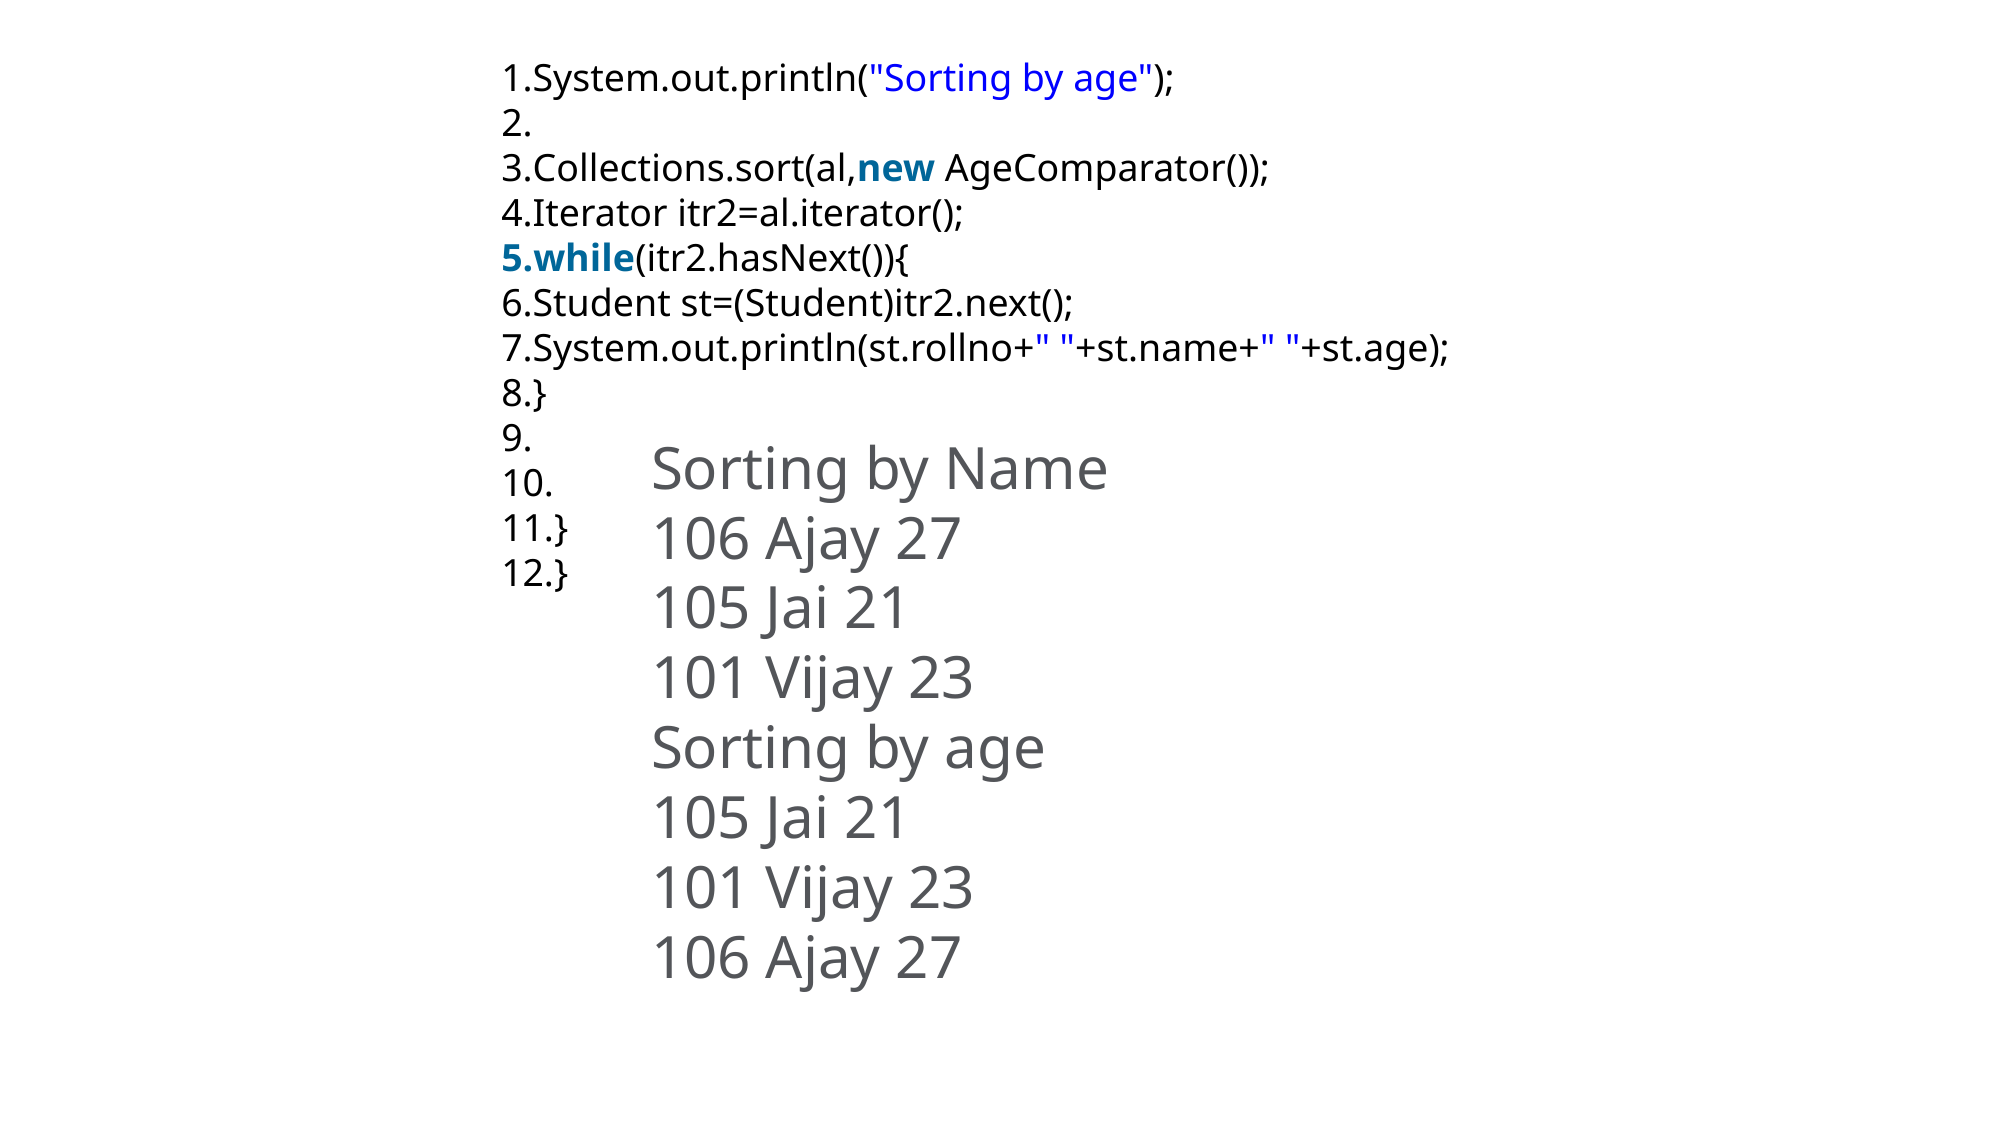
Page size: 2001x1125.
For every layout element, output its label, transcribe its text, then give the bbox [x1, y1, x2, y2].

text_box System.out.println("Sorting by age"); Collections.sort(al,new AgeComparator()); Iterator itr2=al.iterator(); while(itr2.hasNext()){ Student st=(Student)itr2.next(); System.out.println(st.rollno+" "+st.name+" "+st.age); } } } [486, 46, 1487, 602]
text_box Sorting by Name 106 Ajay 27 105 Jai 21 101 Vijay 23 Sorting by age 105 Jai 21 101 Vijay 23 106 Ajay 27 [636, 423, 1507, 998]
